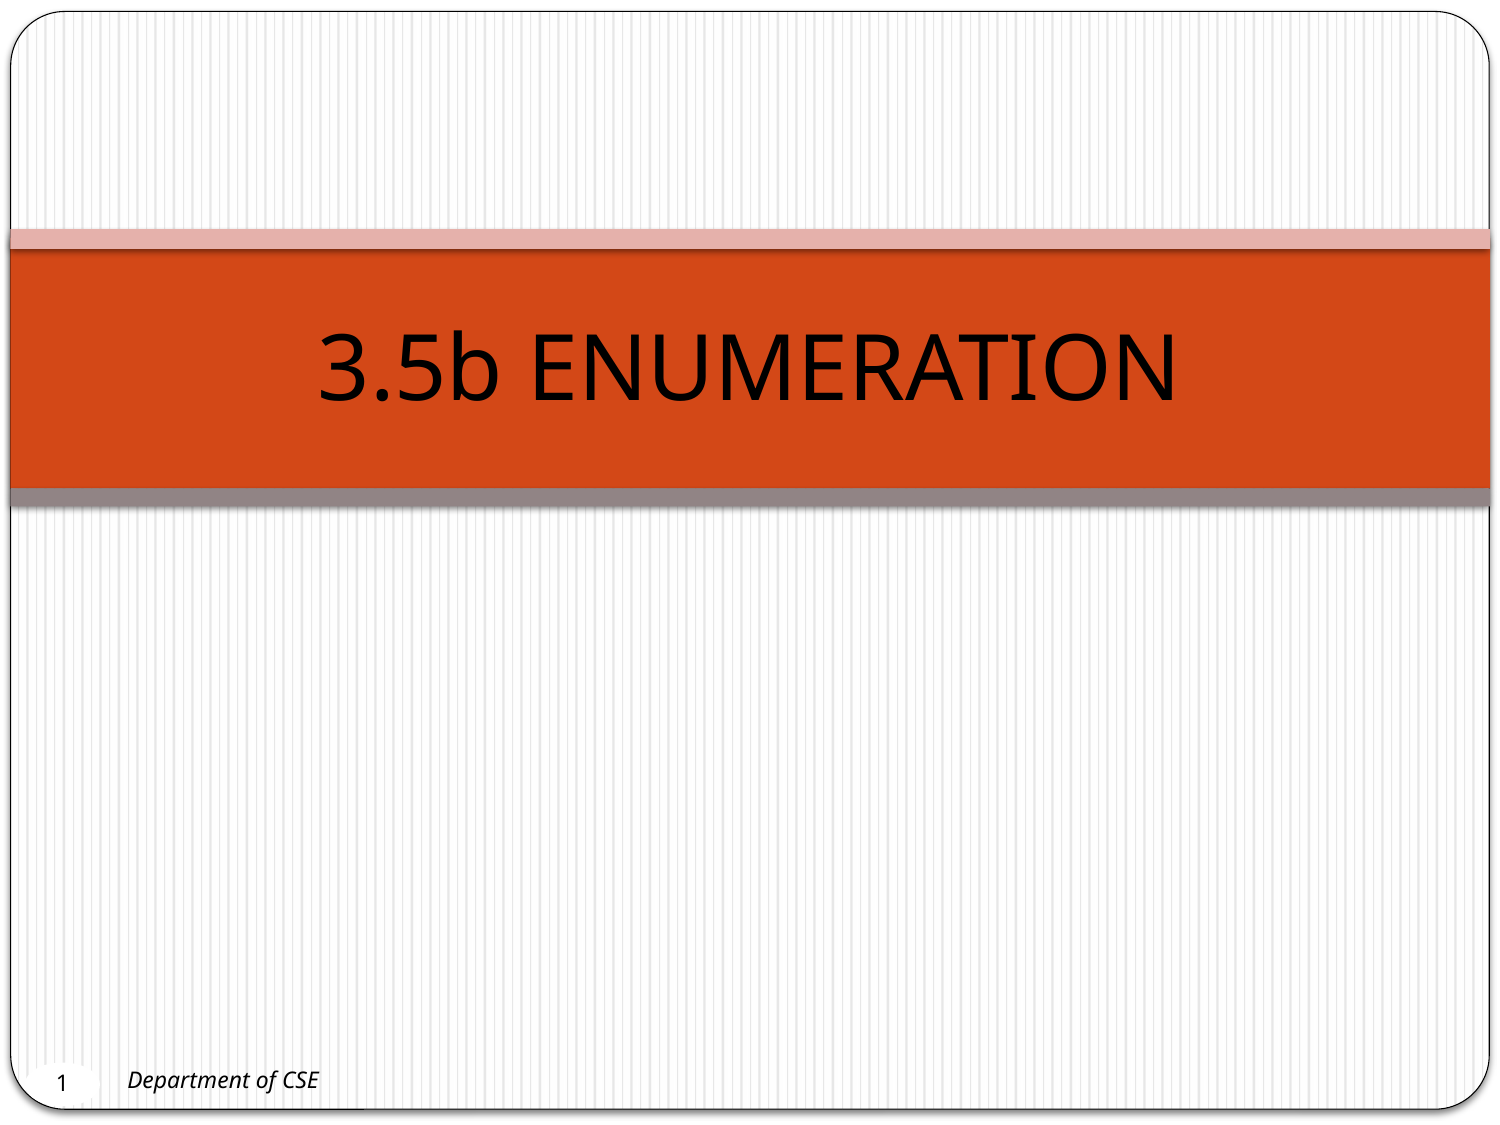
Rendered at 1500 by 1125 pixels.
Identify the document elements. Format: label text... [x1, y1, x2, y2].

footer Department of CSE [112, 1062, 763, 1100]
slide_number 1 [24, 1062, 100, 1107]
title 3.5b ENUMERATION [75, 247, 1425, 489]
